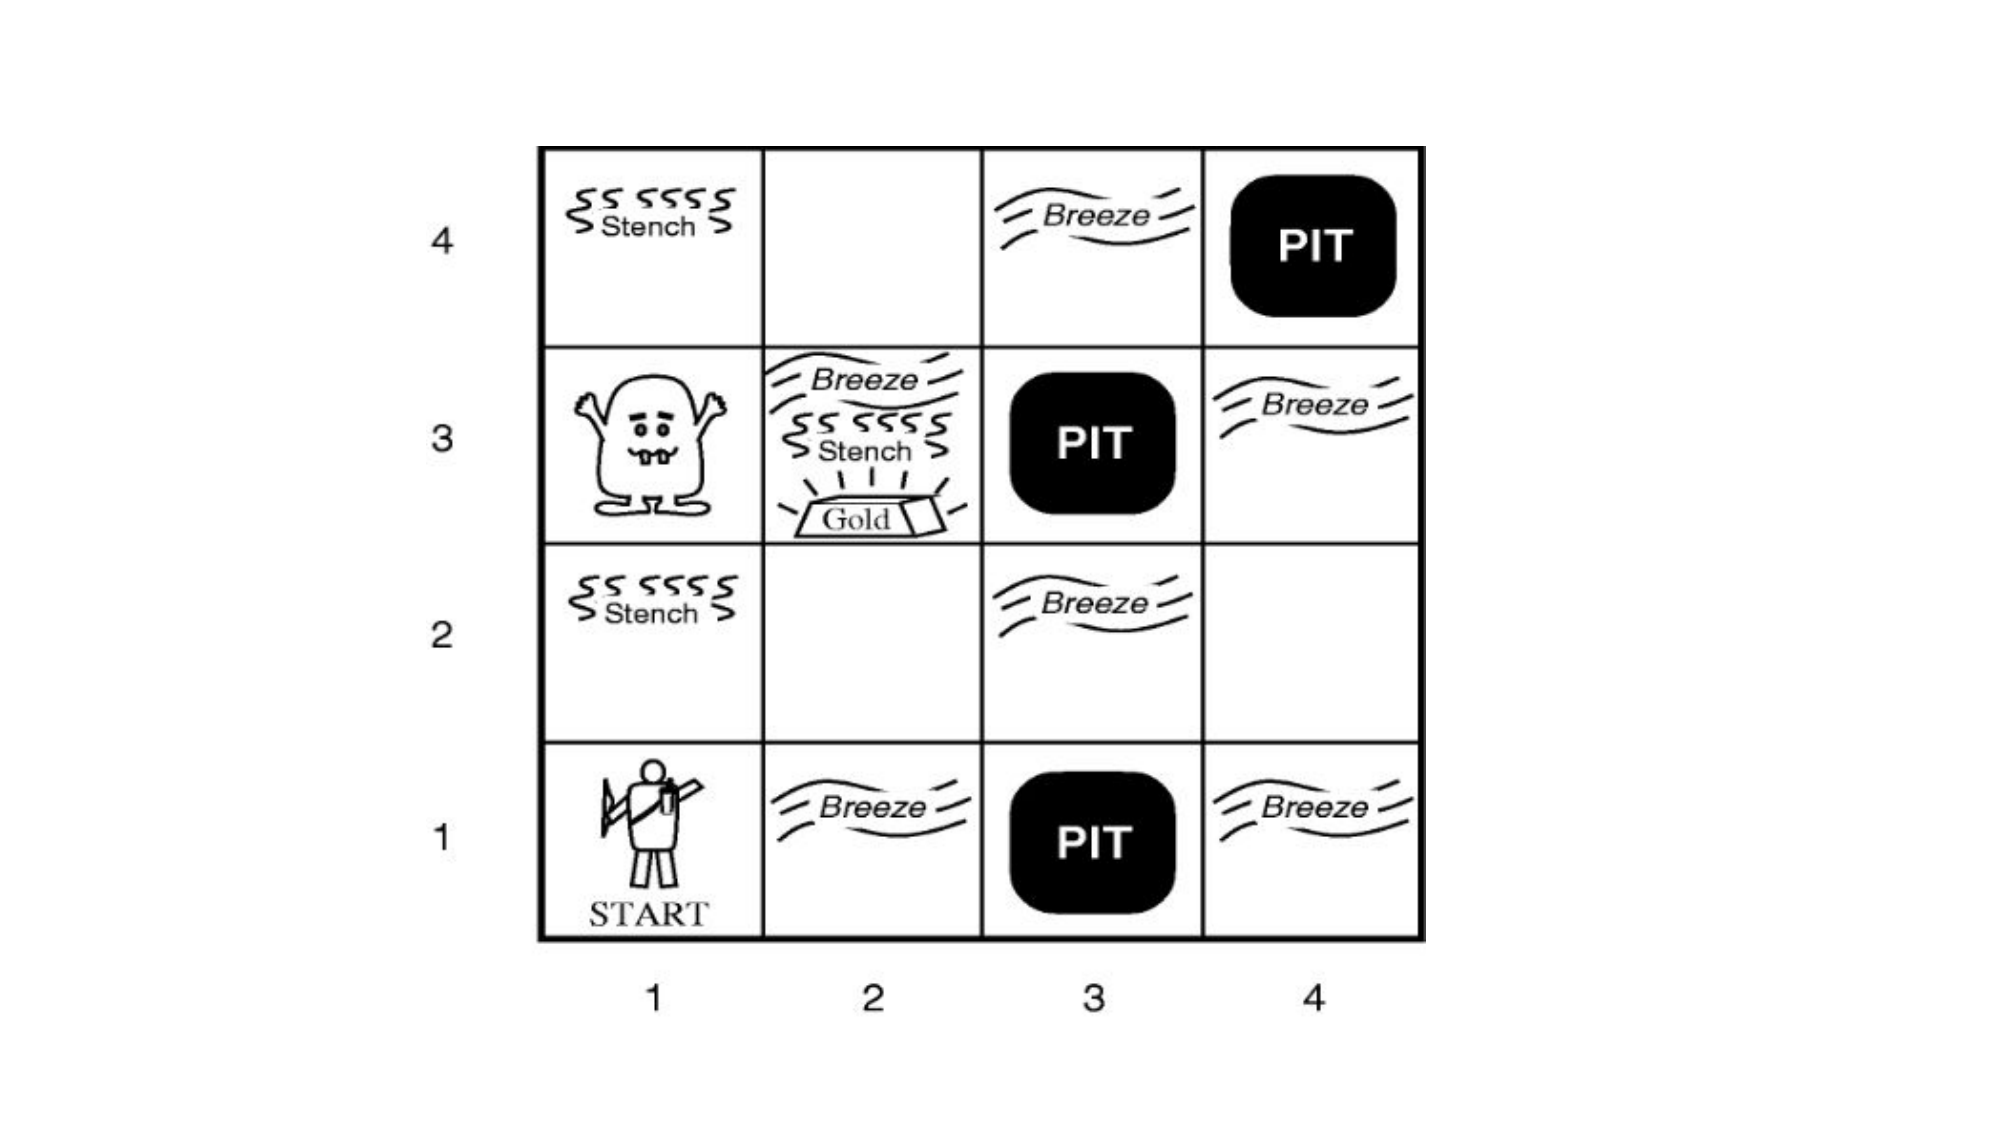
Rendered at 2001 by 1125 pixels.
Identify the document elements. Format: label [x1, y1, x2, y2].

picture [426, 146, 1426, 1026]
